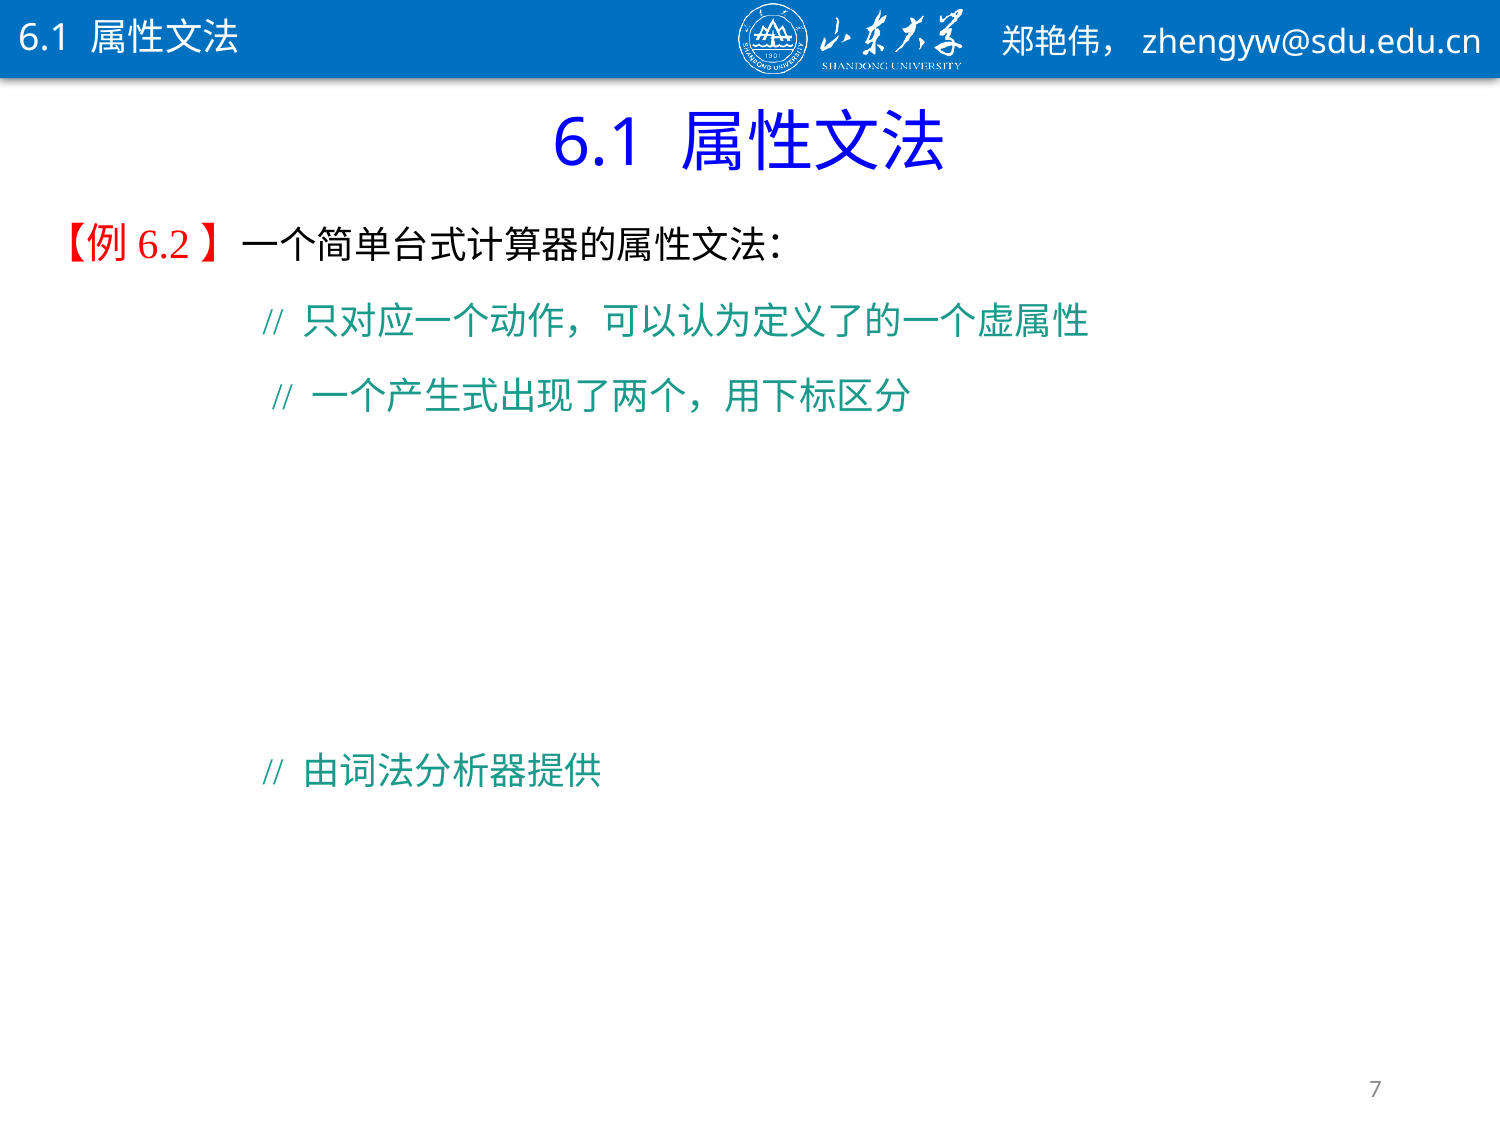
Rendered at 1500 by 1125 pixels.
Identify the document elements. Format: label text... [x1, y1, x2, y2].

text_box 6.1 属性文法 [0, 91, 1500, 187]
text_box 6.1 属性文法 [3, 5, 255, 66]
slide_number 7 [1059, 1057, 1397, 1118]
picture [738, 3, 963, 74]
